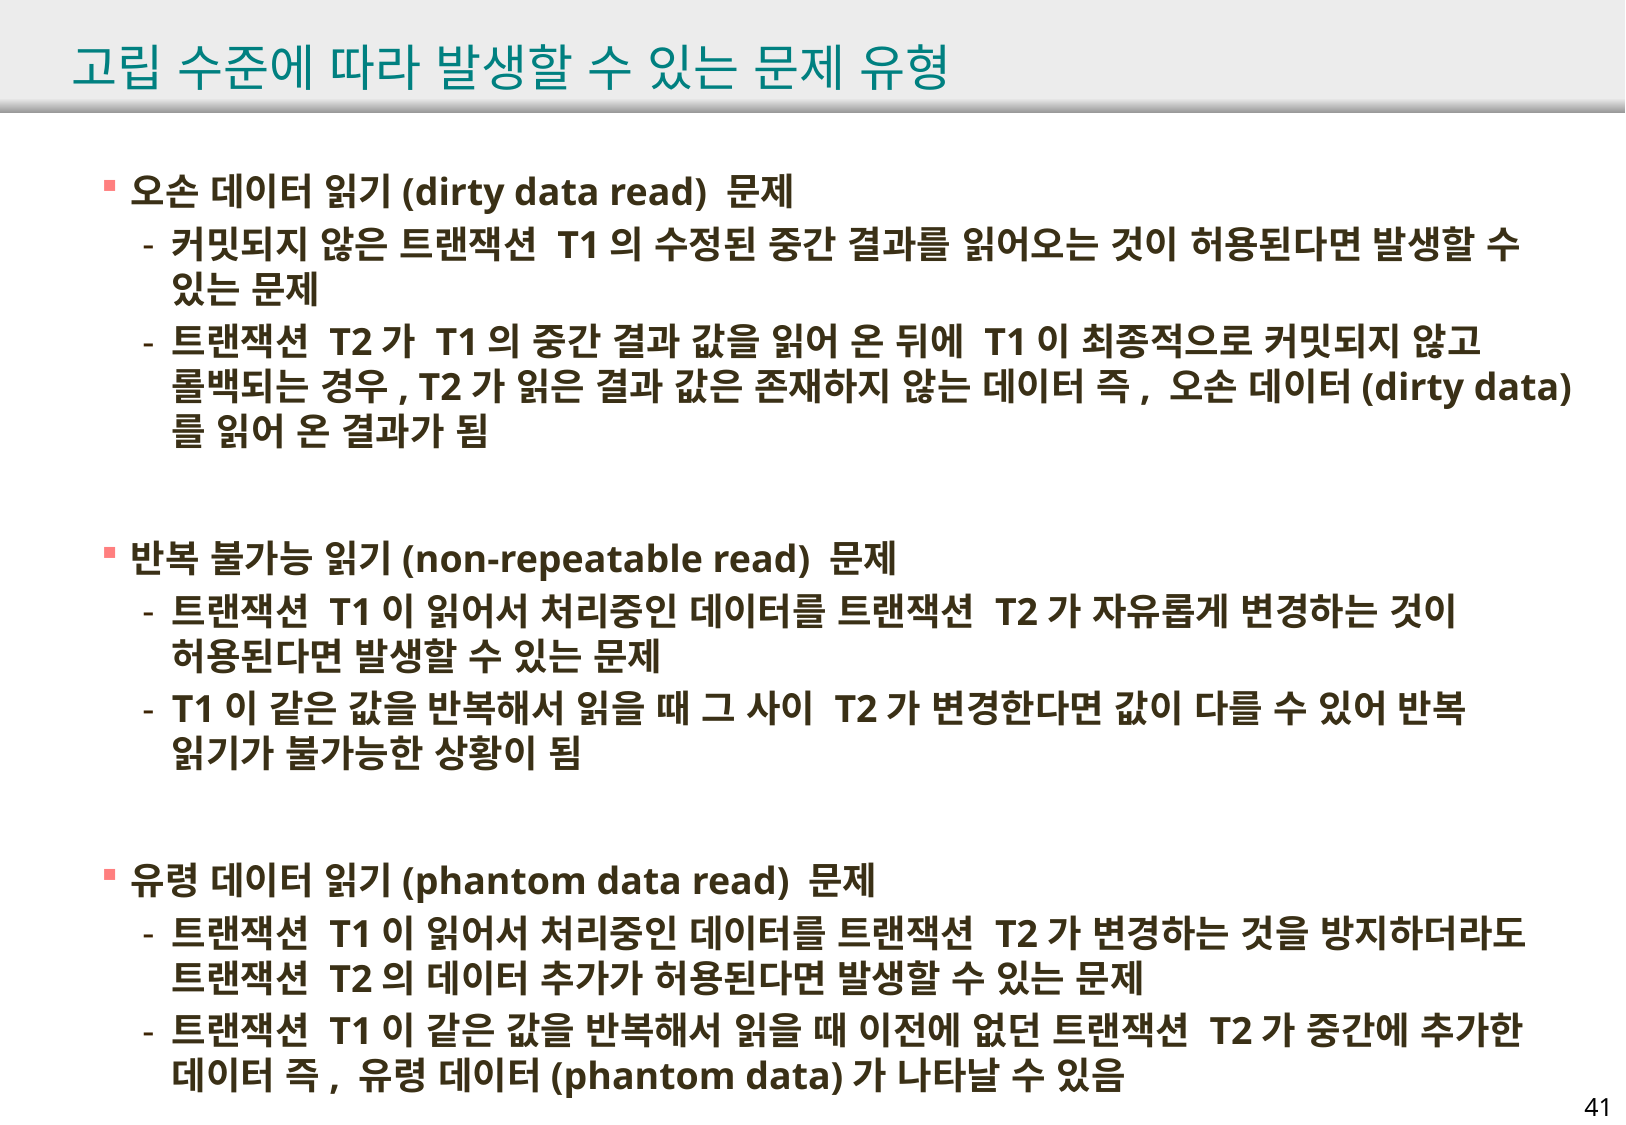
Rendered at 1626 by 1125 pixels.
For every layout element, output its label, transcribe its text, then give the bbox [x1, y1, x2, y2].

title 고립 수준에 따라 발생할 수 있는 문제 유형 [56, 18, 1545, 115]
list 오손 데이터 읽기(dirty data read) 문제 커밋되지 않은 트랜잭션 T1의 수정된 중간 결과를 읽어오는 것이 허용된다면 발생할 수 있는 문제 트랜잭션 T2가 T1의 중간 결과 값을 읽어 온 뒤에 T1이 최종적으로 커밋되지 않고 롤백되는 경우, T2가 읽은 결과 값은 존재하지 않는 데이터 즉, 오손 데이터(dirty data)를 읽어 온 결과가 됨 반복 불가능 읽기(non-repeatable read) 문제 트랜잭션 T1이 읽어서 처리중인 데이터를 트랜잭션 T2가 자유롭게 변경하는 것이 허용된다면 발생할 수 있는 문제 T1이 같은 값을 반복해서 읽을 때 그 사이 T2가 변경한다면 값이 다를 수 있어 반복 읽기가 불가능한 상황이 됨 유령 데이터 읽기(phantom data read) 문제 트랜잭션 T1이 읽어서 처리중인 데이터를 트랜잭션 T2가 변경하는 것을 방지하더라도 트랜잭션 T2의 데이터 추가가 허용된다면 발생할 수 있는 문제 트랜잭션 T1이 같은 값을 반복해서 읽을 때 이전에 없던 트랜잭션 T2가 중간에 추가한 데이터 즉, 유령 데이터(phantom data)가 나타날 수 있음 [44, 160, 1593, 1095]
